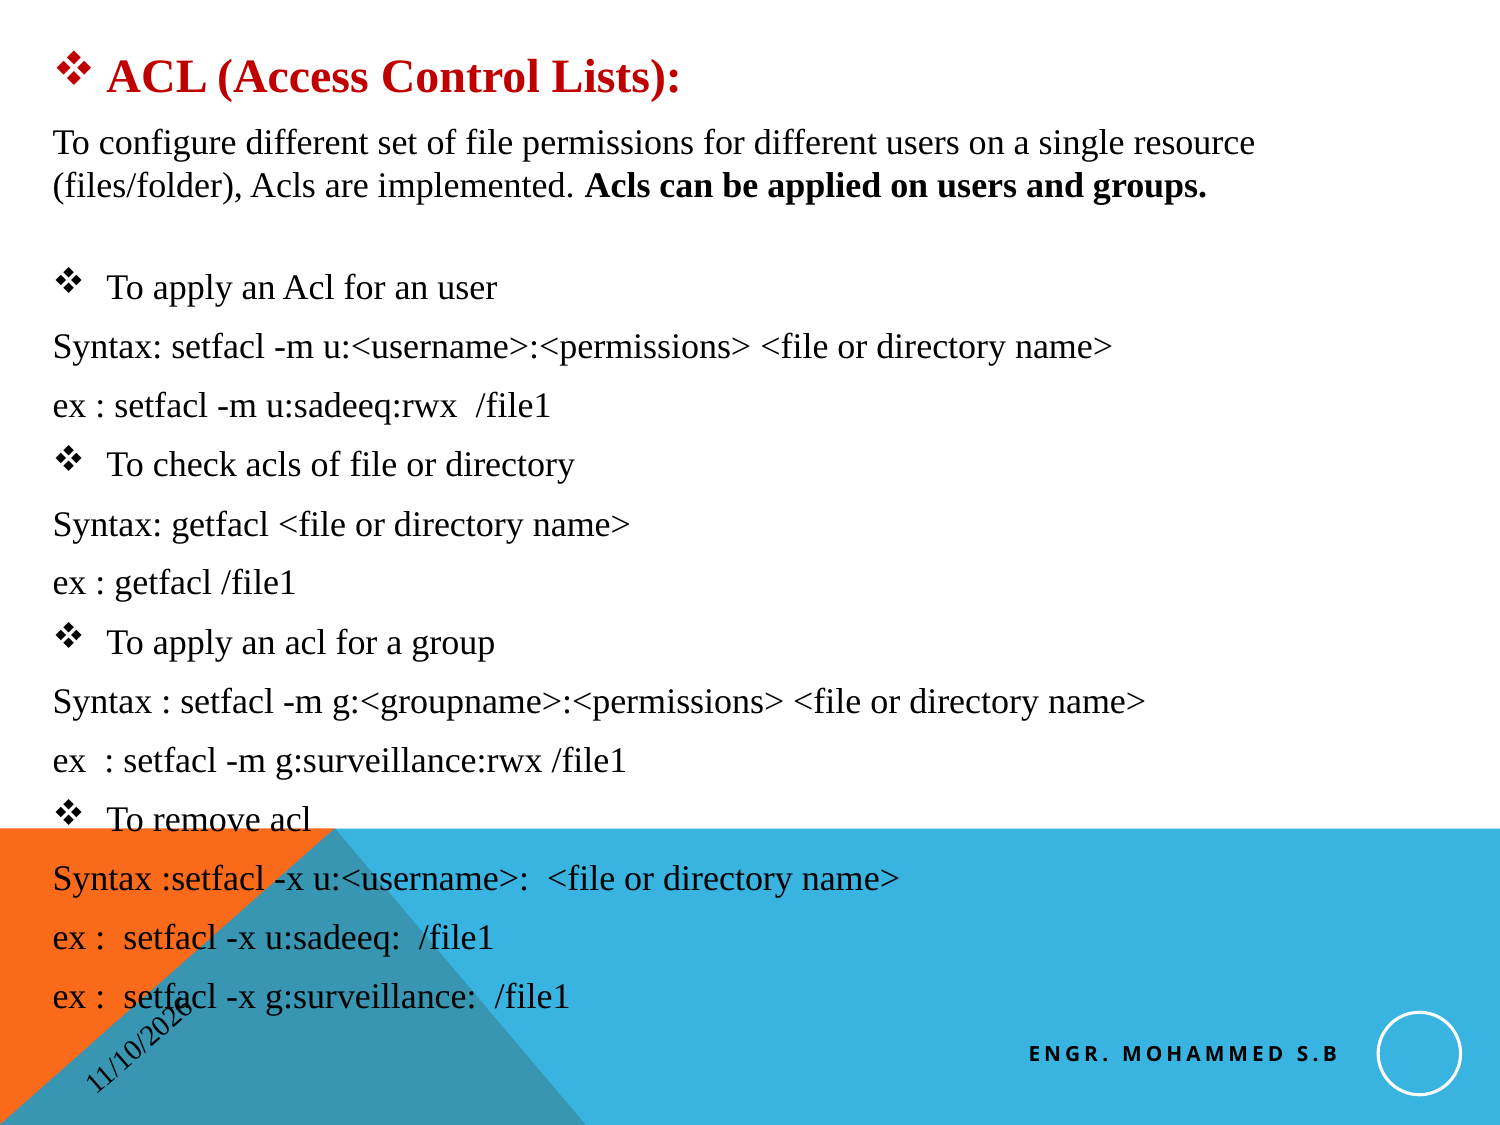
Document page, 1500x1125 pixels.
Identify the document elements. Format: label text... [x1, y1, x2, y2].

footer Engr. Mohammed S.B [577, 1031, 1352, 1076]
list ACL (Access Control Lists): To configure different set of file permissions for different users on a single resource (files/folder), Acls are implemented. Acls can be applied on users and groups. To apply an Acl for an user Syntax: setfacl -m u:<username>:<permissions> <file or directory name> ex : setfacl -m u:sadeeq:rwx /file1 To check acls of file or directory Syntax: getfacl <file or directory name> ex : getfacl /file1 To apply an acl for a group Syntax : setfacl -m g:<groupname>:<permissions> <file or directory name> ex : setfacl -m g:surveillance:rwx /file1 To remove acl Syntax :setfacl -x u:<username>: <file or directory name> ex : setfacl -x u:sadeeq: /file1 ex : setfacl -x g:surveillance: /file1 [37, 37, 1463, 1025]
slide_number [1376, 1010, 1463, 1097]
slide_number [65, 849, 357, 1109]
